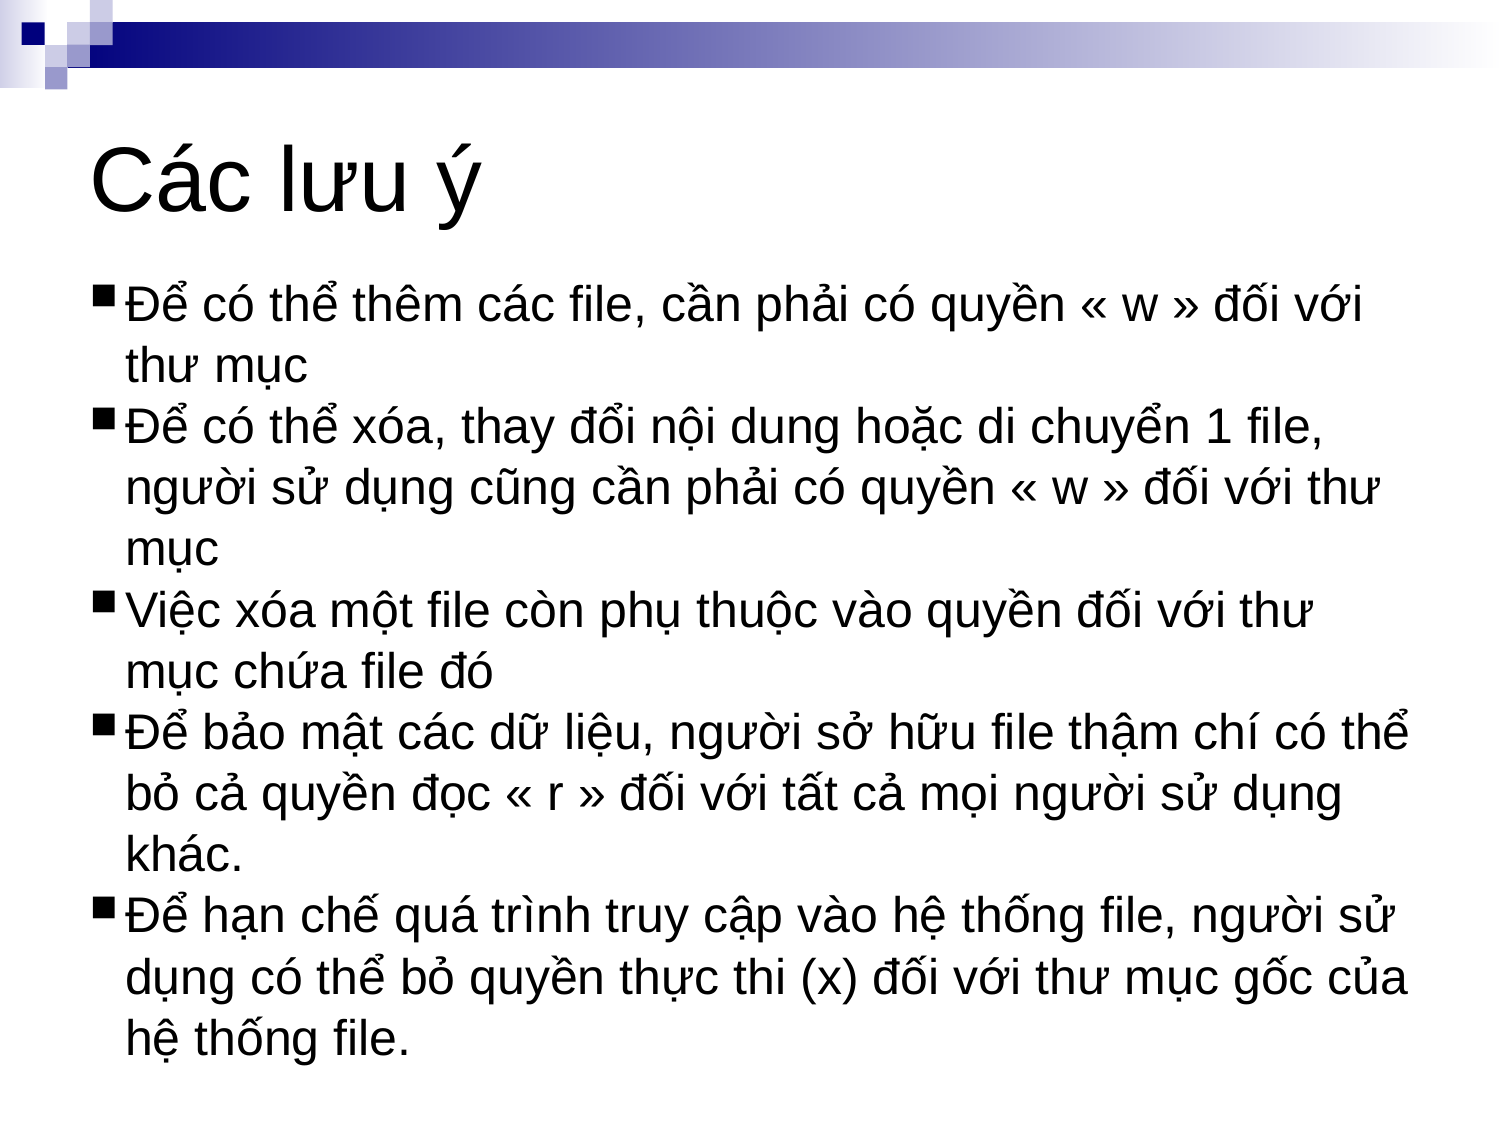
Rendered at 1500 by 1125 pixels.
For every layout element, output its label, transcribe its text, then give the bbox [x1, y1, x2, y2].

text_box Các lưu ý [75, 74, 1425, 262]
text_box Để có thể thêm các file, cần phải có quyền « w » đối với thư mục Để có thể xóa, thay đổi nội dung hoặc di chuyển 1 file, người sử dụng cũng cần phải có quyền « w » đối với thư mục Việc xóa một file còn phụ thuộc vào quyền đối với thư mục chứa file đó Để bảo mật các dữ liệu, người sở hữu file thậm chí có thể bỏ cả quyền đọc « r » đối với tất cả mọi người sử dụng khác. Để hạn chế quá trình truy cập vào hệ thống file, người sử dụng có thể bỏ quyền thực thi (x) đối với thư mục gốc của hệ thống file. [75, 262, 1438, 1088]
